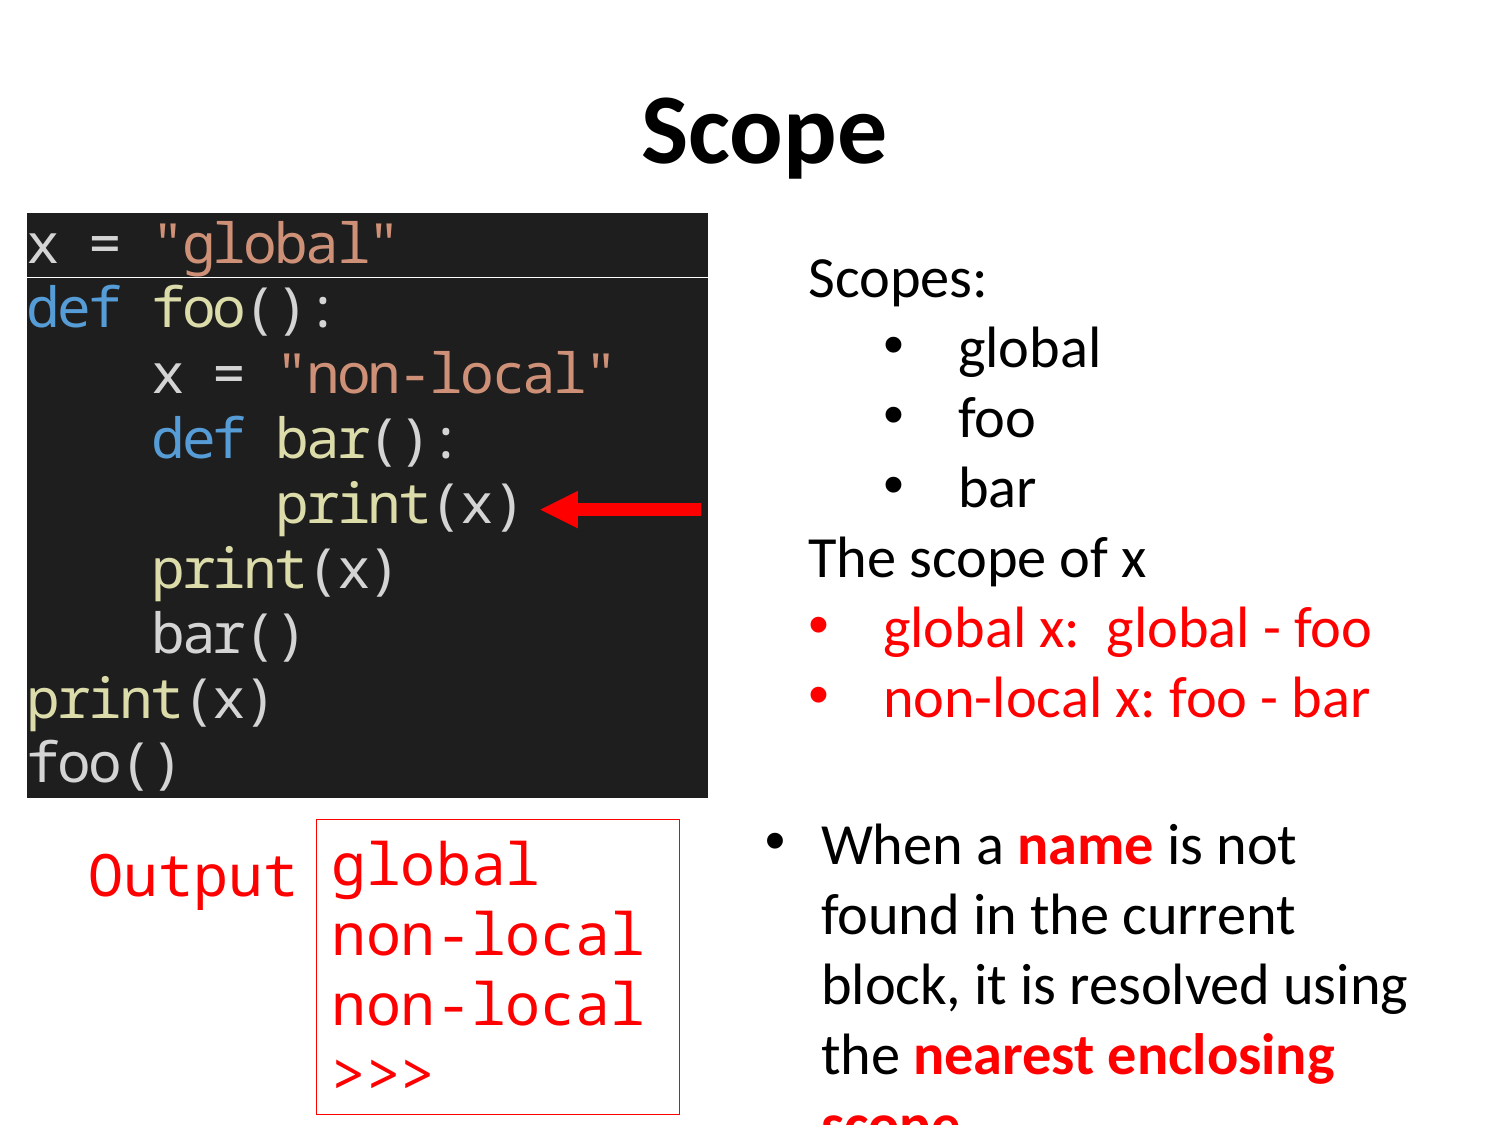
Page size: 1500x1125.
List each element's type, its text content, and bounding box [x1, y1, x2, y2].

text_box When a name is not found in the current block, it is resolved using the nearest enclosing scope [750, 798, 1457, 1125]
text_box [26, 212, 709, 799]
text_box Output [73, 830, 314, 916]
text_box global non-local non-local >>> [316, 819, 680, 1115]
text_box Scopes: global foo bar The scope of x global x: global - foo non-local x: foo - bar [793, 231, 1457, 737]
title Scope [72, 14, 1457, 232]
